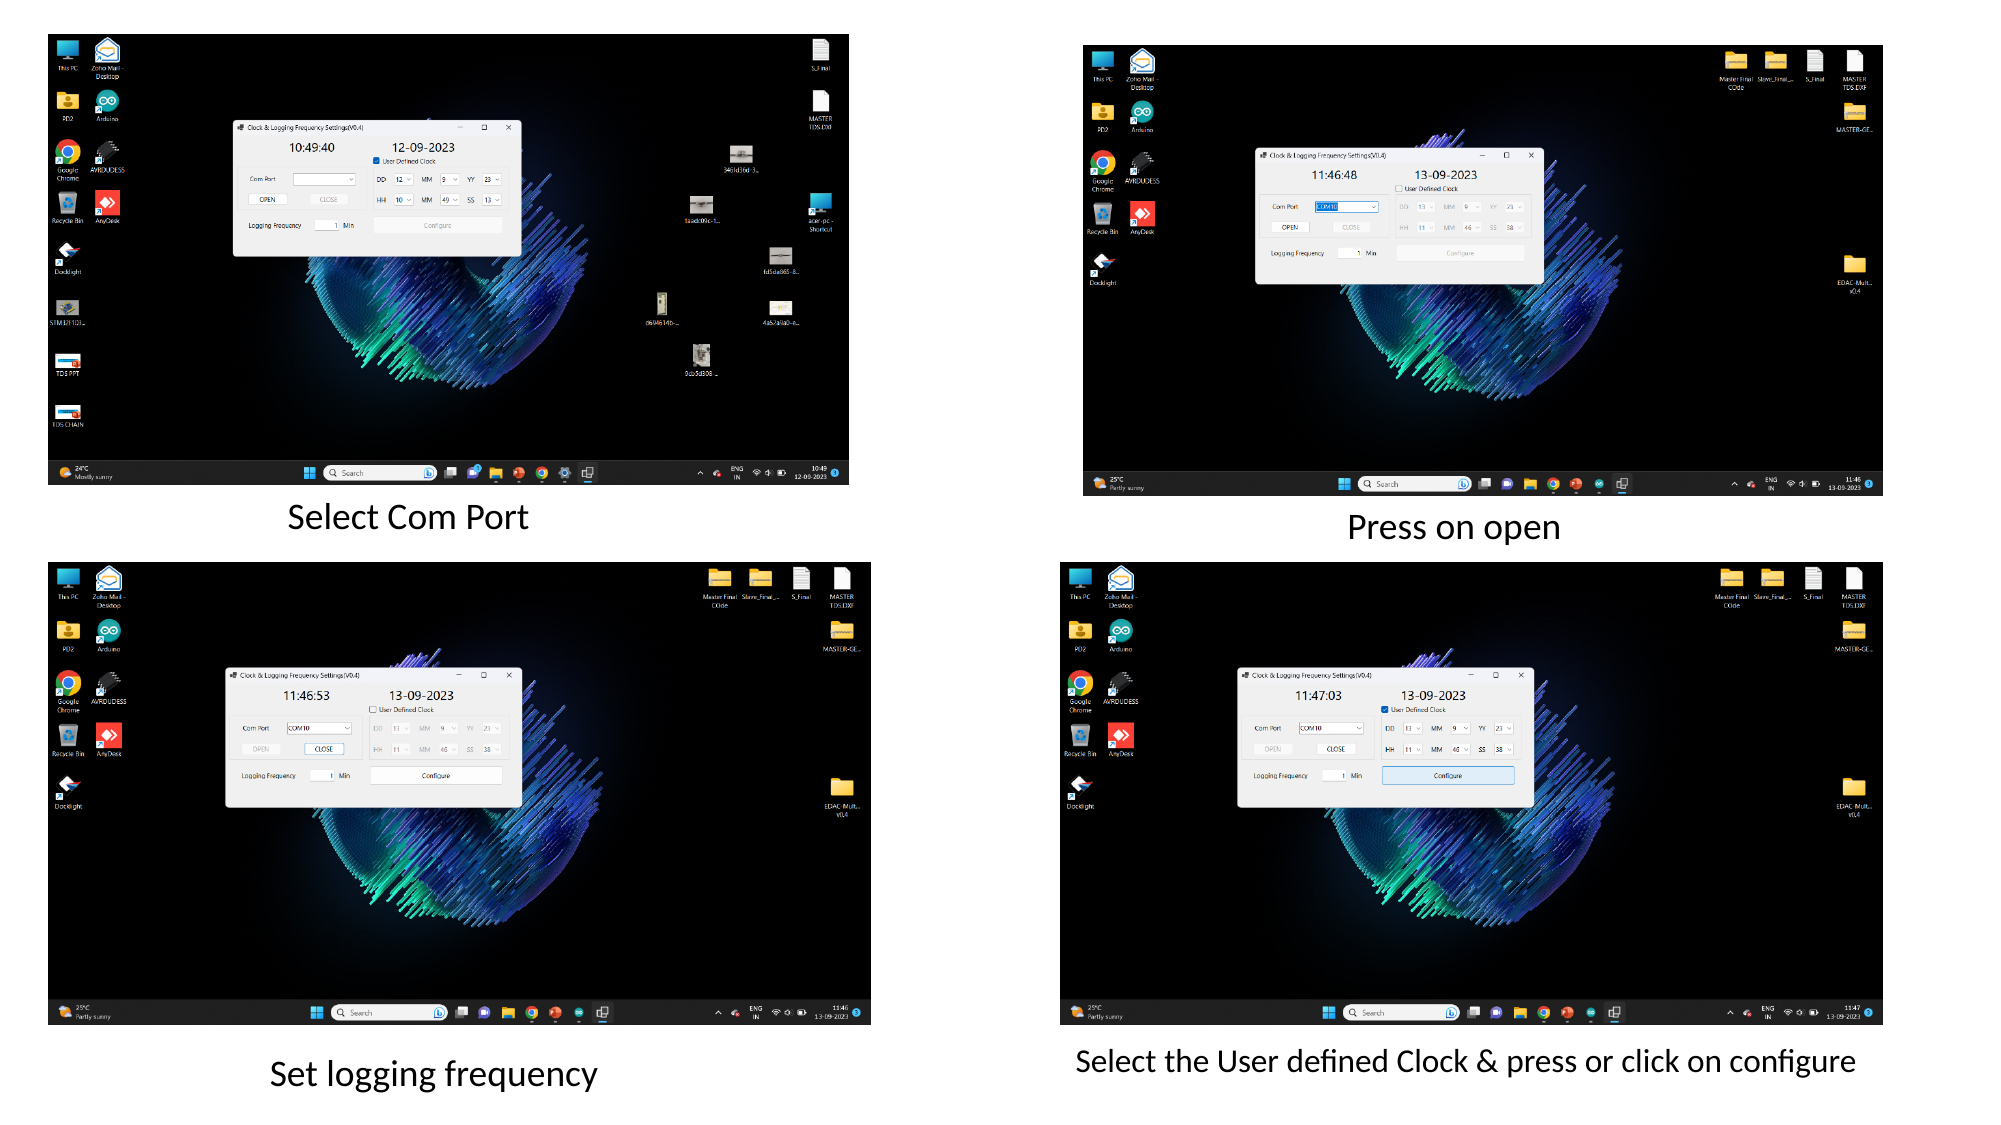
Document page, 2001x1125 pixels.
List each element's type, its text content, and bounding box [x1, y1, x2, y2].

picture [48, 34, 849, 485]
picture [1060, 562, 1883, 1025]
text_box Press on open [1332, 496, 1740, 555]
text_box Set logging frequency [255, 1042, 761, 1102]
text_box Select the User defined Clock & press or click on configure [1060, 1031, 1979, 1087]
picture [1083, 45, 1883, 496]
picture [48, 562, 871, 1025]
text_box Select Com Port [273, 485, 694, 545]
